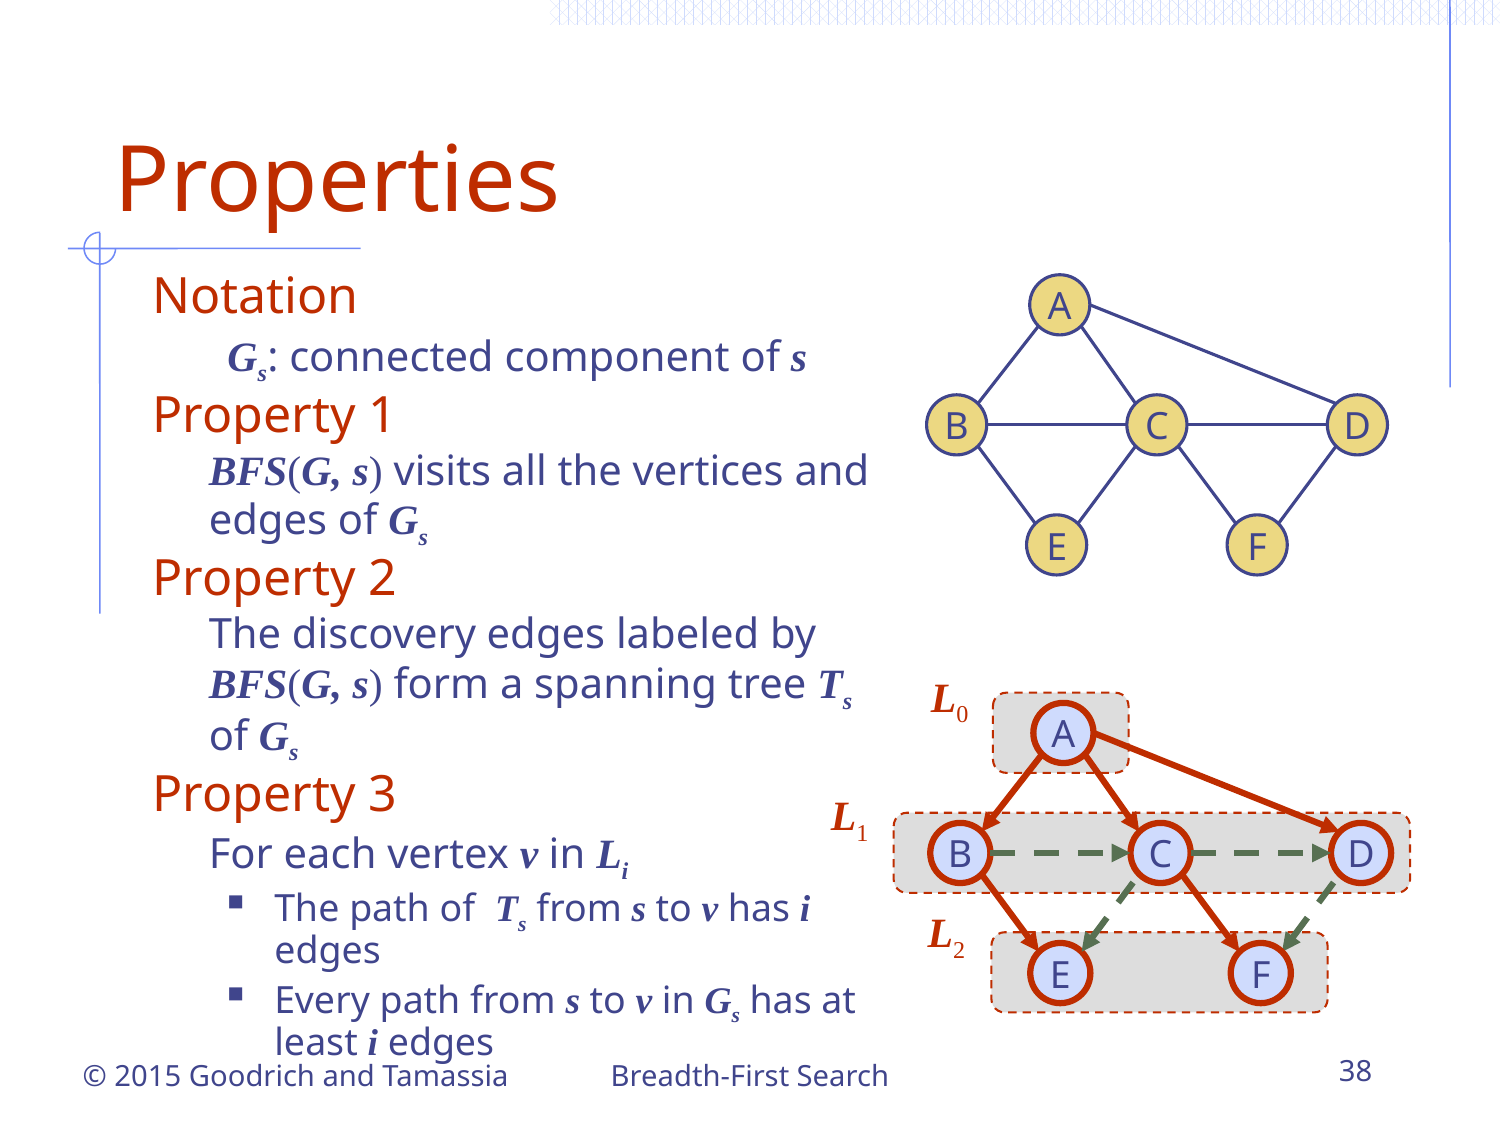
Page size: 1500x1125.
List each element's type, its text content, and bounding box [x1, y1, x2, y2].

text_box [1077, 447, 1136, 523]
text_box [992, 692, 1129, 755]
slide_number 38 [1074, 1024, 1388, 1101]
text_box C [1130, 838, 1191, 884]
text_box [985, 854, 1177, 893]
text_box A [1033, 702, 1094, 764]
text_box F [1227, 514, 1288, 575]
text_box [1185, 812, 1411, 893]
text_box L1 [811, 781, 888, 854]
text_box [1044, 757, 1081, 773]
text_box F [1230, 942, 1291, 1004]
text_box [1281, 876, 1340, 949]
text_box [1080, 327, 1085, 403]
text_box E [1030, 942, 1091, 1004]
text_box [987, 812, 1133, 852]
text_box A [1029, 274, 1090, 335]
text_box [1177, 447, 1236, 523]
list Notation Gs: connected component of s Property 1 BFS(G, s) visits all the vertices and edges of Gs Property 2 The discovery edges labeled by BFS(G, s) form a spanning tree Ts of Gs Property 3 For each vertex v in Li The path of Ts from s to v has i edges Every path from s to v in Gs has at least i edges [137, 262, 888, 1063]
text_box L2 [908, 898, 985, 971]
text_box E [1026, 514, 1087, 575]
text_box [1084, 756, 1091, 829]
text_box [981, 876, 1039, 949]
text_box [1181, 876, 1240, 949]
text_box B [926, 394, 987, 455]
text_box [981, 756, 1043, 829]
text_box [977, 447, 1036, 523]
text_box L0 [911, 663, 988, 735]
footer Breadth-First Search [512, 1024, 988, 1101]
text_box C [1126, 411, 1187, 455]
title Properties [99, 50, 1375, 238]
text_box D [1327, 394, 1388, 455]
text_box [1278, 447, 1337, 523]
text_box [991, 932, 1328, 1013]
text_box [1081, 876, 1140, 949]
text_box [1090, 304, 1337, 403]
text_box D [1331, 822, 1392, 884]
text_box [893, 812, 978, 893]
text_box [1096, 732, 1340, 829]
text_box B [930, 822, 991, 884]
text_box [977, 327, 1039, 403]
